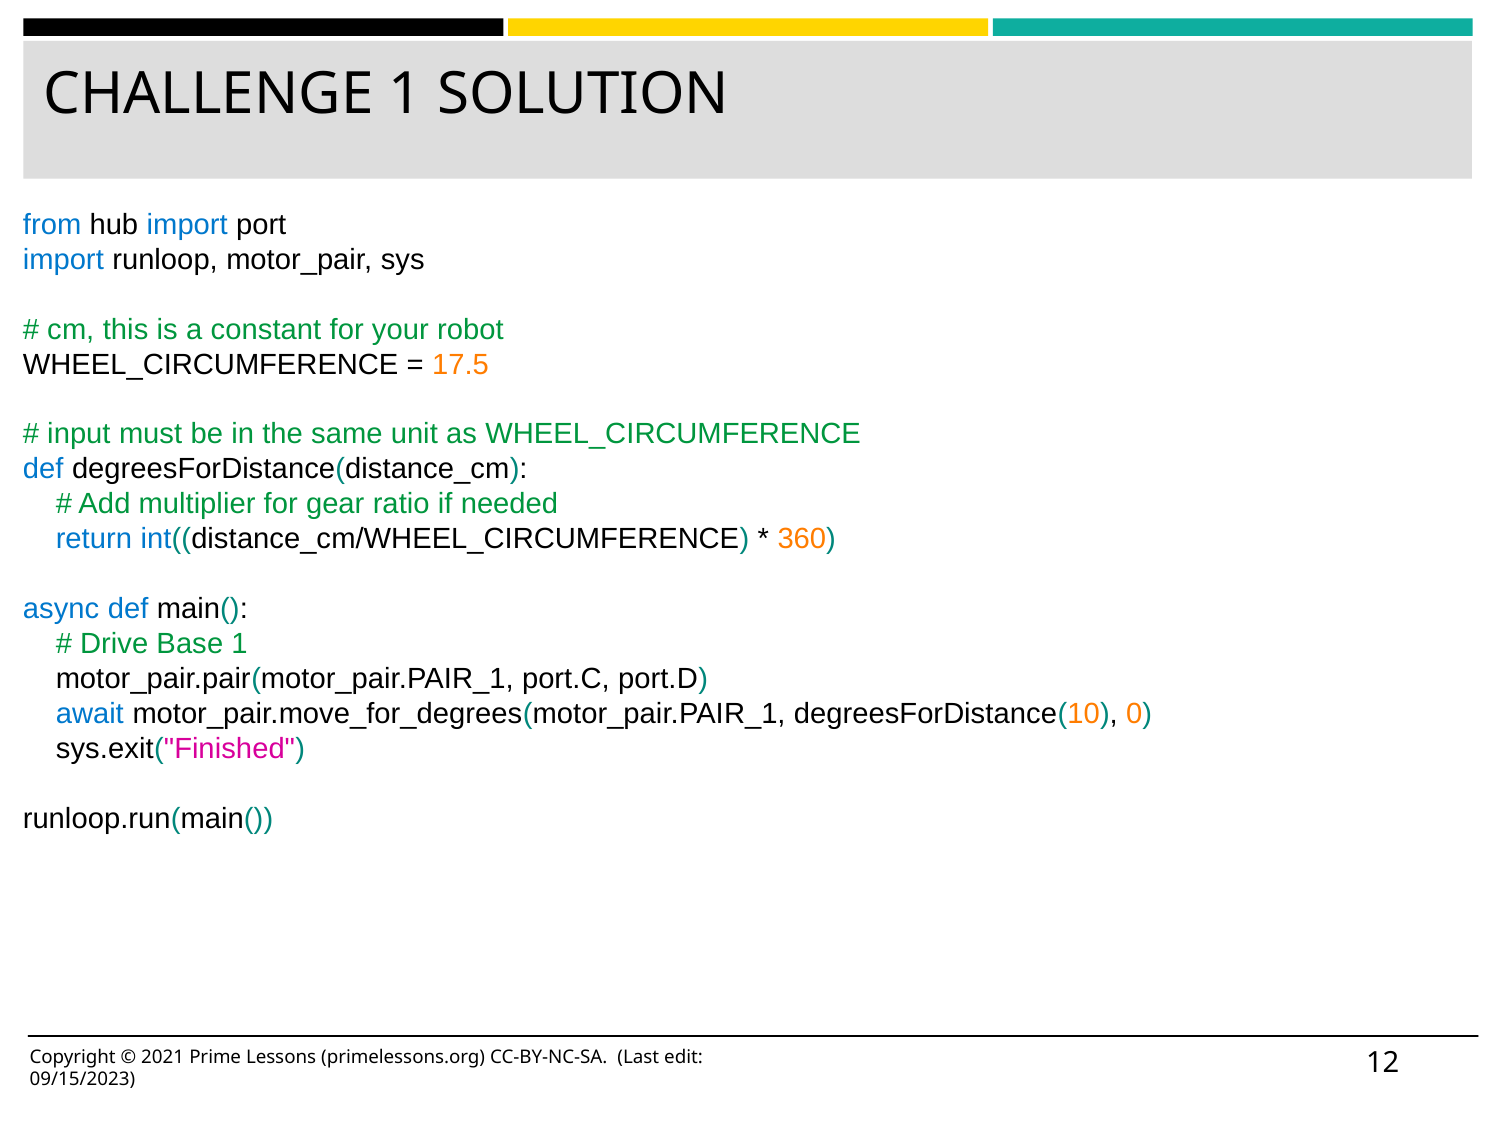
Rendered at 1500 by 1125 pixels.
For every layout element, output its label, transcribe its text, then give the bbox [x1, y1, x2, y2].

slide_number ‹#› [1351, 1036, 1478, 1097]
text_box from hub import port import runloop, motor_pair, sys # cm, this is a constant for your robot WHEEL_CIRCUMFERENCE = 17.5 # input must be in the same unit as WHEEL_CIRCUMFERENCE def degreesForDistance(distance_cm): # Add multiplier for gear ratio if needed return int((distance_cm/WHEEL_CIRCUMFERENCE) * 360) async def main(): # Drive Base 1 motor_pair.pair(motor_pair.PAIR_1, port.C, port.D) await motor_pair.move_for_degrees(motor_pair.PAIR_1, degreesForDistance(10), 0) sys.exit("Finished") runloop.run(main()) [7, 197, 1485, 842]
footer Copyright © 2021 Prime Lessons (primelessons.org) CC-BY-NC-SA. (Last edit: 09/15/2023) [14, 1036, 814, 1097]
title CHALLENGE 1 SOLUTION [28, 48, 1464, 172]
